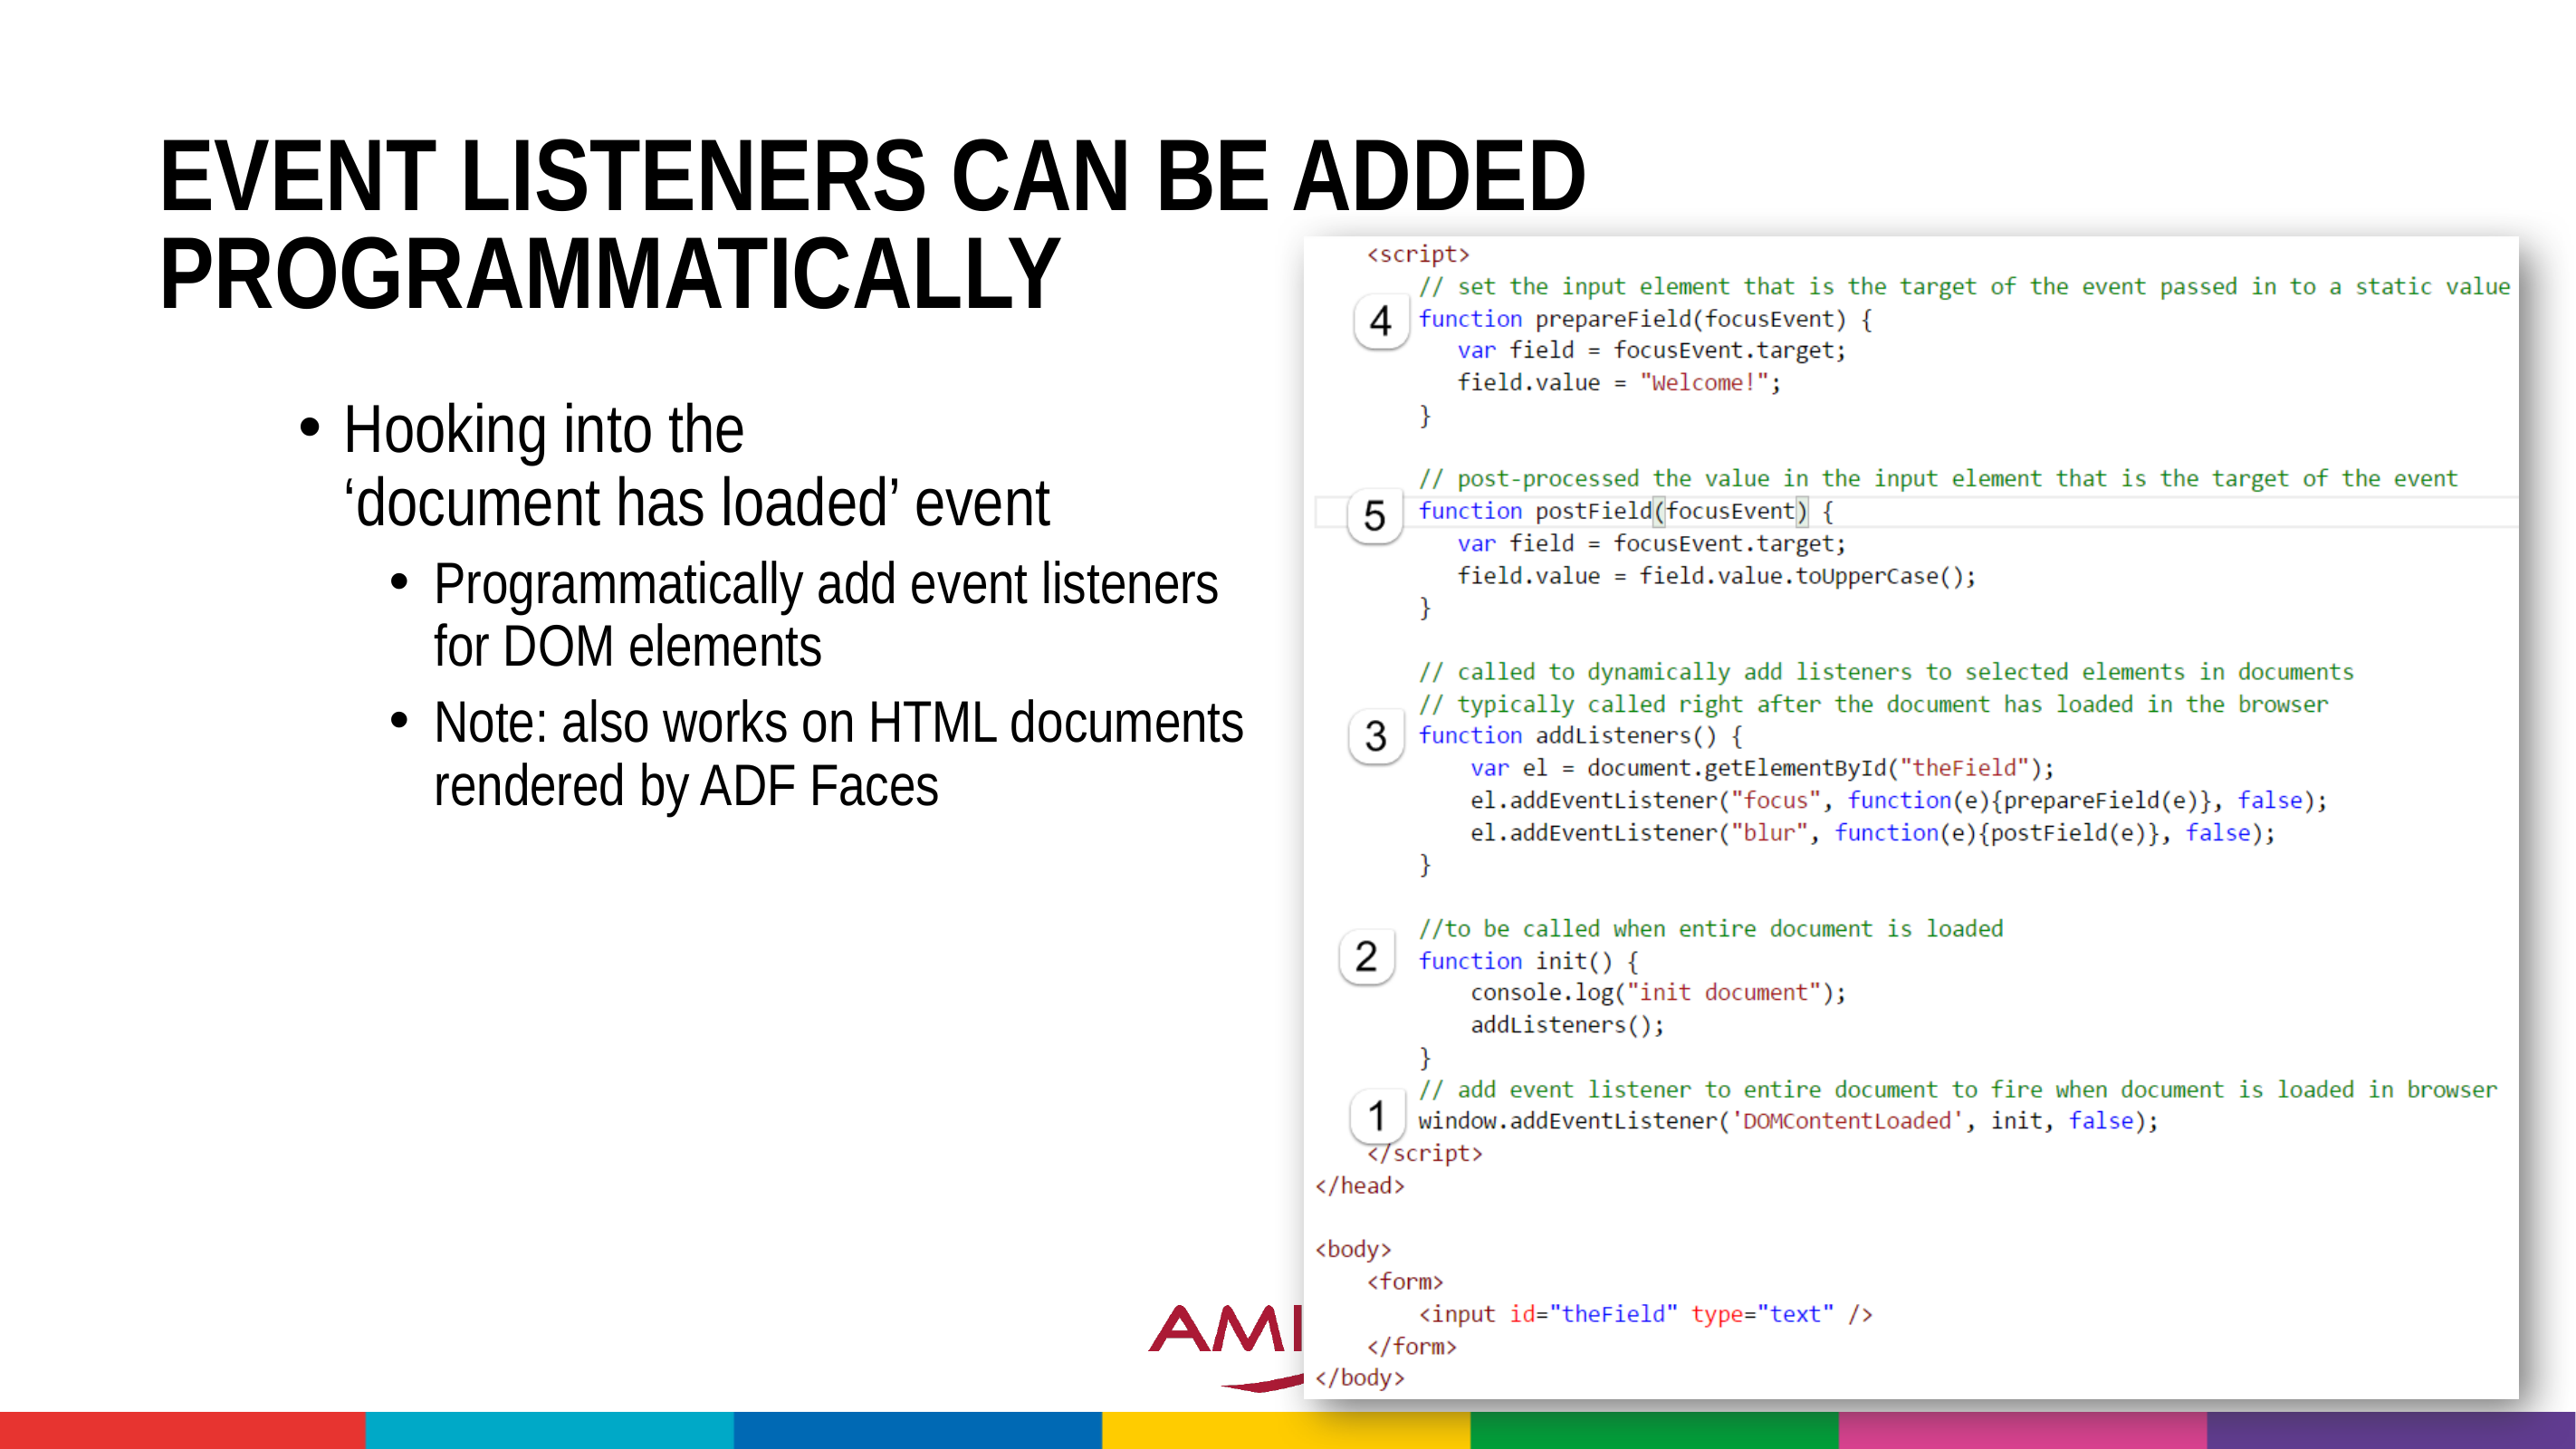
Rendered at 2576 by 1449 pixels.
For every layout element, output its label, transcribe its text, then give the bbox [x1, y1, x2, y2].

picture [735, 1412, 2576, 1449]
picture [0, 1412, 733, 1449]
list Hooking into the ‘document has loaded’ event Programmatically add event listeners for DOM elements Note: also works on HTML documents rendered by ADF Faces [284, 387, 1286, 1238]
picture [1148, 236, 2519, 1399]
title Event listeners can be added programmatically [145, 125, 2059, 326]
